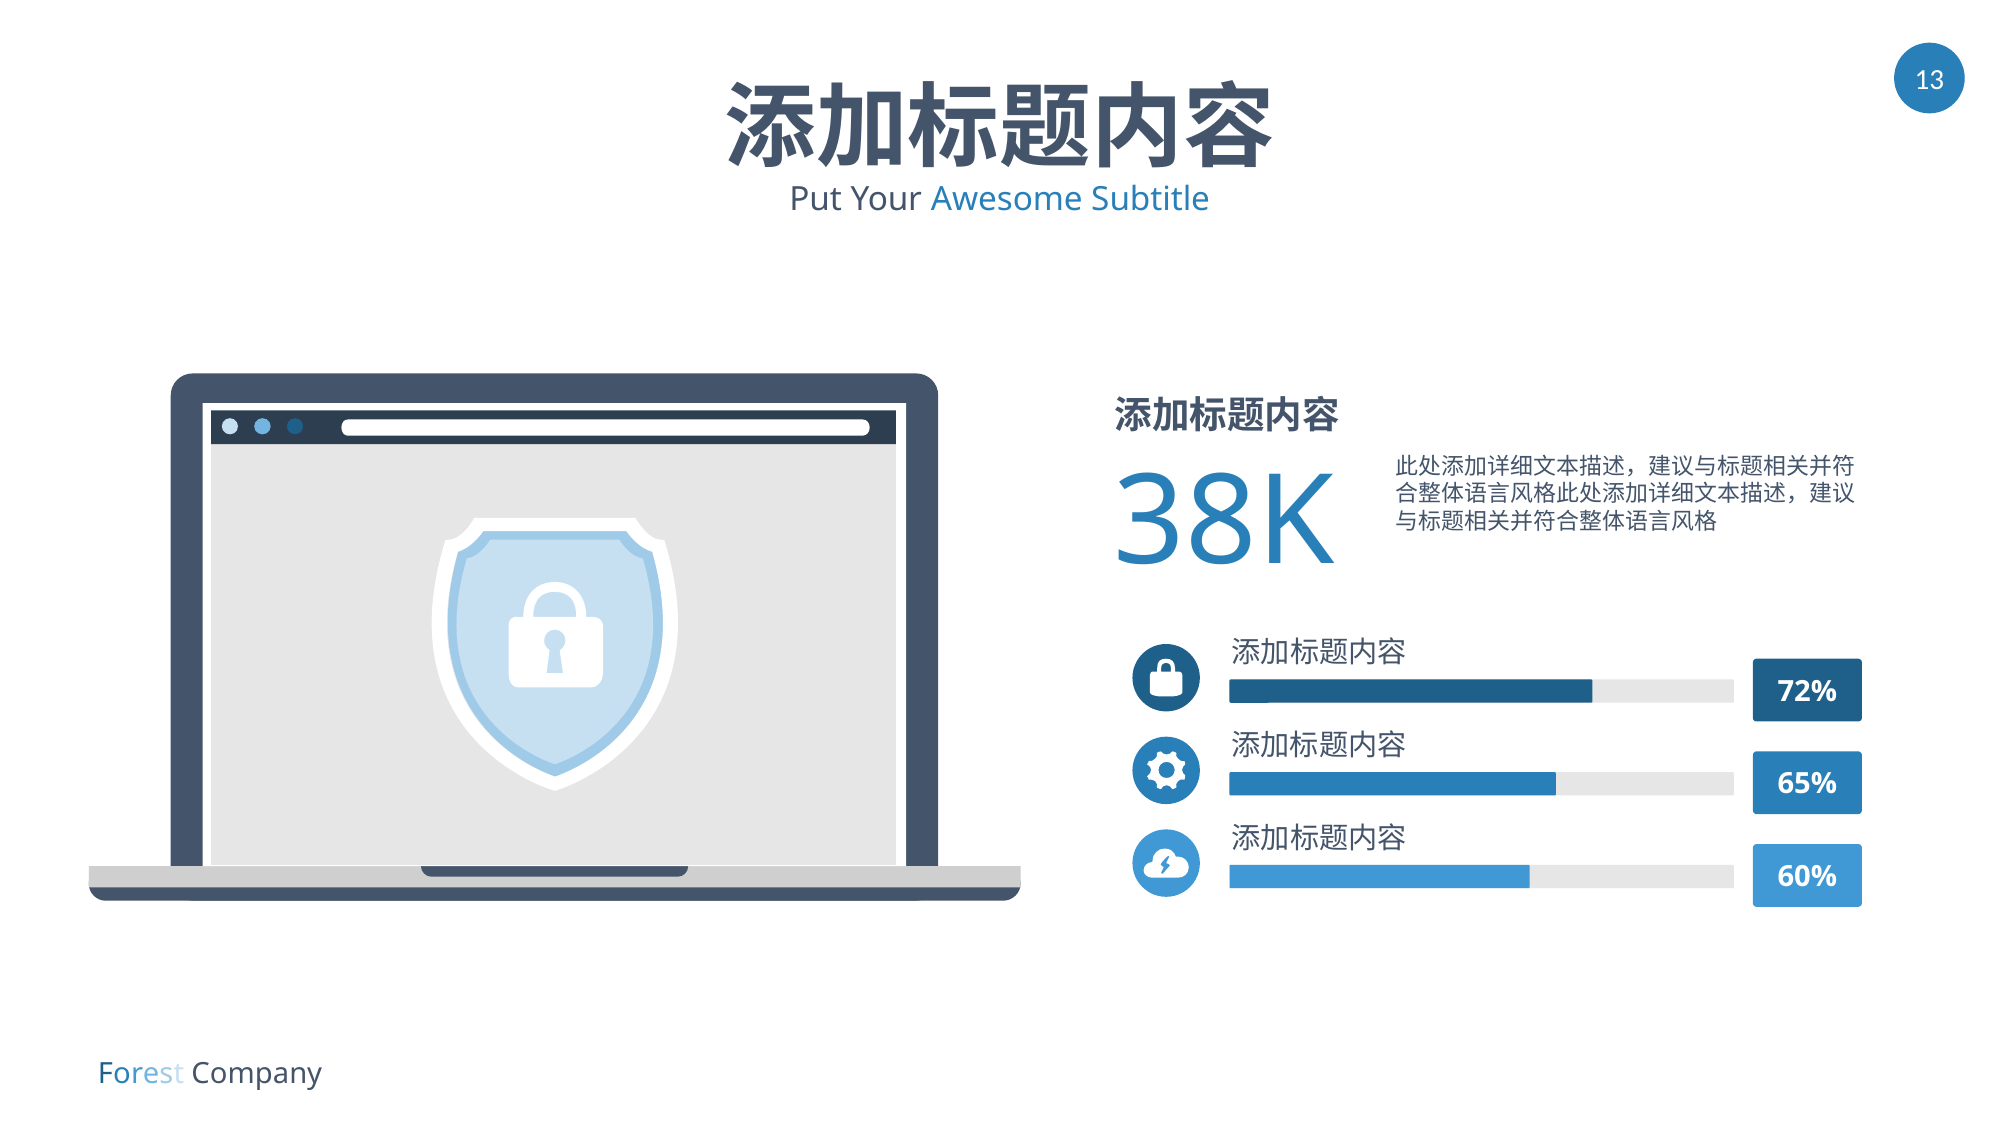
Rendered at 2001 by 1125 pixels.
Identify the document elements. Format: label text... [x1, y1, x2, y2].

text_box [1147, 751, 1186, 790]
text_box 38K [1099, 430, 1350, 596]
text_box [385, 517, 724, 791]
text_box 添加标题内容 [1099, 383, 1355, 444]
text_box [1149, 658, 1183, 697]
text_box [1752, 658, 1862, 722]
text_box [1593, 678, 1735, 704]
text_box 添加标题内容 [709, 60, 1291, 185]
text_box 此处添加详细文本描述，建议与标题相关并符合整体语言风格此处添加详细文本描述，建议与标题相关并符合整体语言风格 [1380, 443, 1889, 569]
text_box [1752, 751, 1862, 815]
text_box 添加标题内容 [1216, 626, 1423, 676]
text_box [1131, 735, 1201, 806]
text_box [1228, 678, 1594, 704]
text_box [1530, 863, 1735, 890]
text_box [1131, 828, 1201, 898]
text_box [1143, 848, 1189, 878]
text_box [1752, 844, 1862, 907]
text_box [88, 373, 1021, 901]
text_box [1556, 771, 1735, 797]
text_box Put Your Awesome Subtitle [774, 169, 1226, 225]
text_box [1228, 771, 1557, 797]
text_box Forest Company [83, 1046, 337, 1097]
text_box 添加标题内容 [1216, 718, 1422, 769]
text_box 添加标题内容 [1216, 811, 1423, 862]
text_box [1228, 863, 1531, 890]
text_box [1131, 642, 1201, 713]
